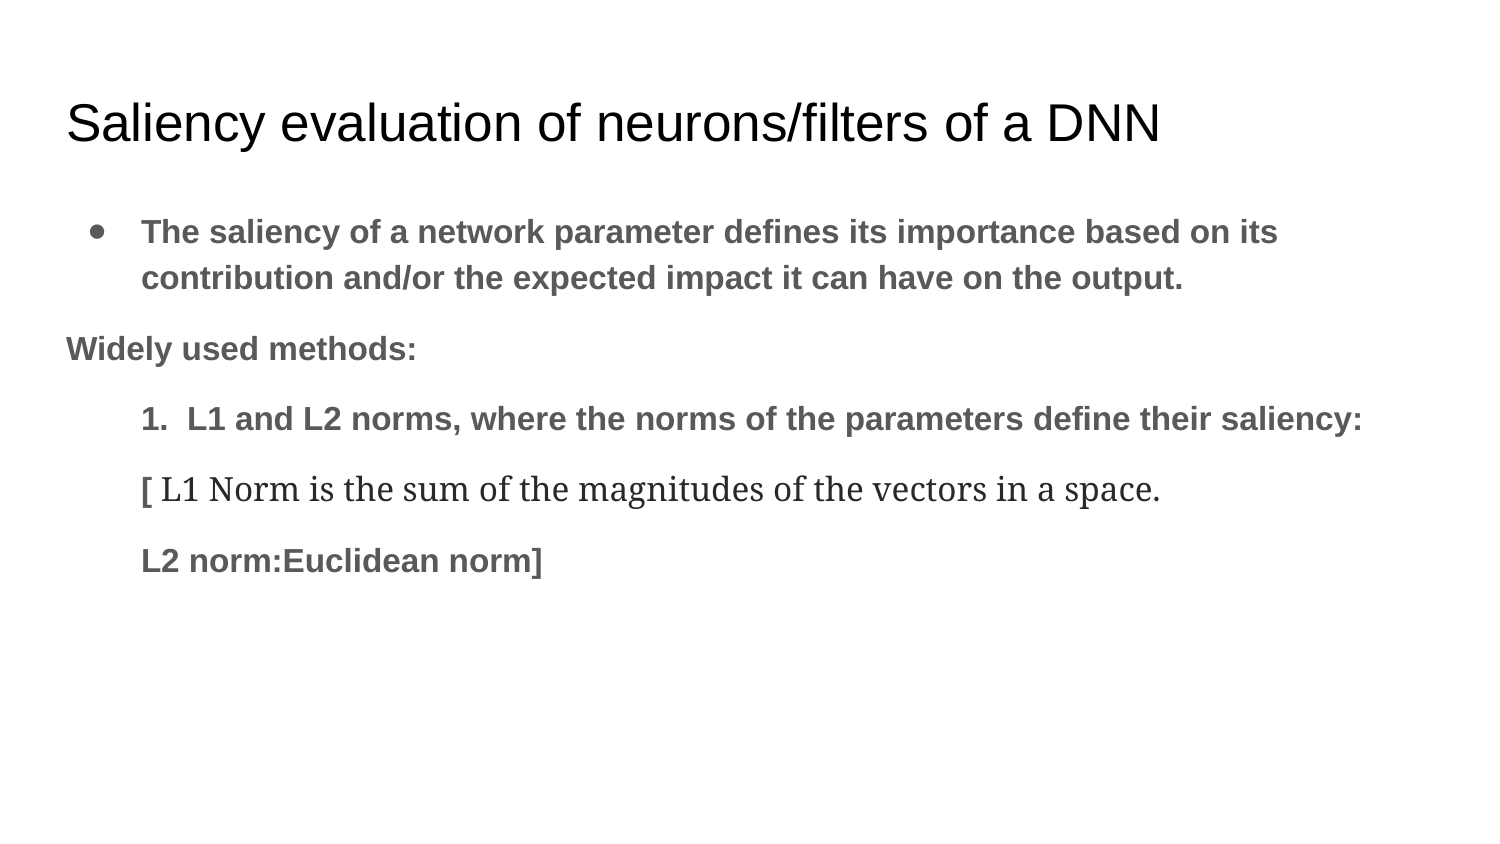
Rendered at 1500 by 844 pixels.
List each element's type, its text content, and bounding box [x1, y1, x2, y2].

title Saliency evaluation of neurons/filters of a DNN [51, 72, 1449, 167]
list The saliency of a network parameter defines its importance based on its contribution and/or the expected impact it can have on the output. Widely used methods: 1. L1 and L2 norms, where the norms of the parameters define their saliency: [ L1 Norm is the sum of the magnitudes of the vectors in a space. L2 norm:Euclidean norm] [51, 189, 1449, 750]
